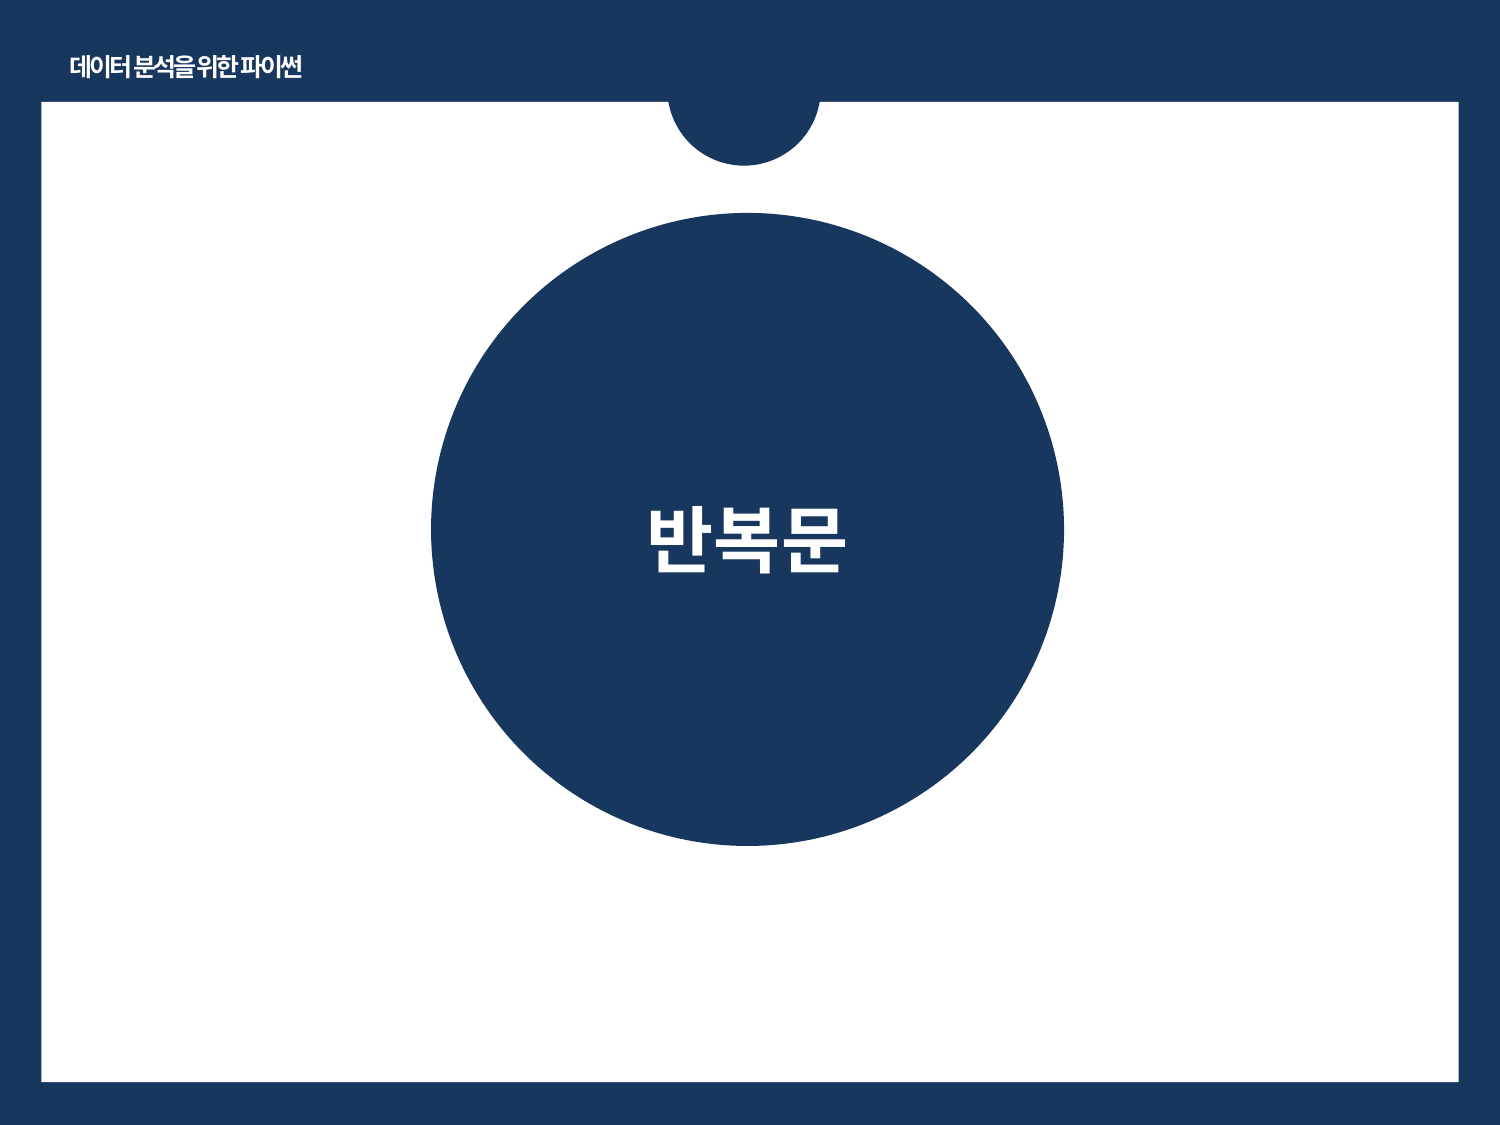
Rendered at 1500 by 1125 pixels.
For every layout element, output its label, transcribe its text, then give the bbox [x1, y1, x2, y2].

text_box [434, 590, 1061, 849]
text_box 반복문 [431, 487, 1064, 590]
text_box [431, 210, 1064, 487]
text_box 데이터 분석을 위한 파이썬 [55, 44, 319, 90]
